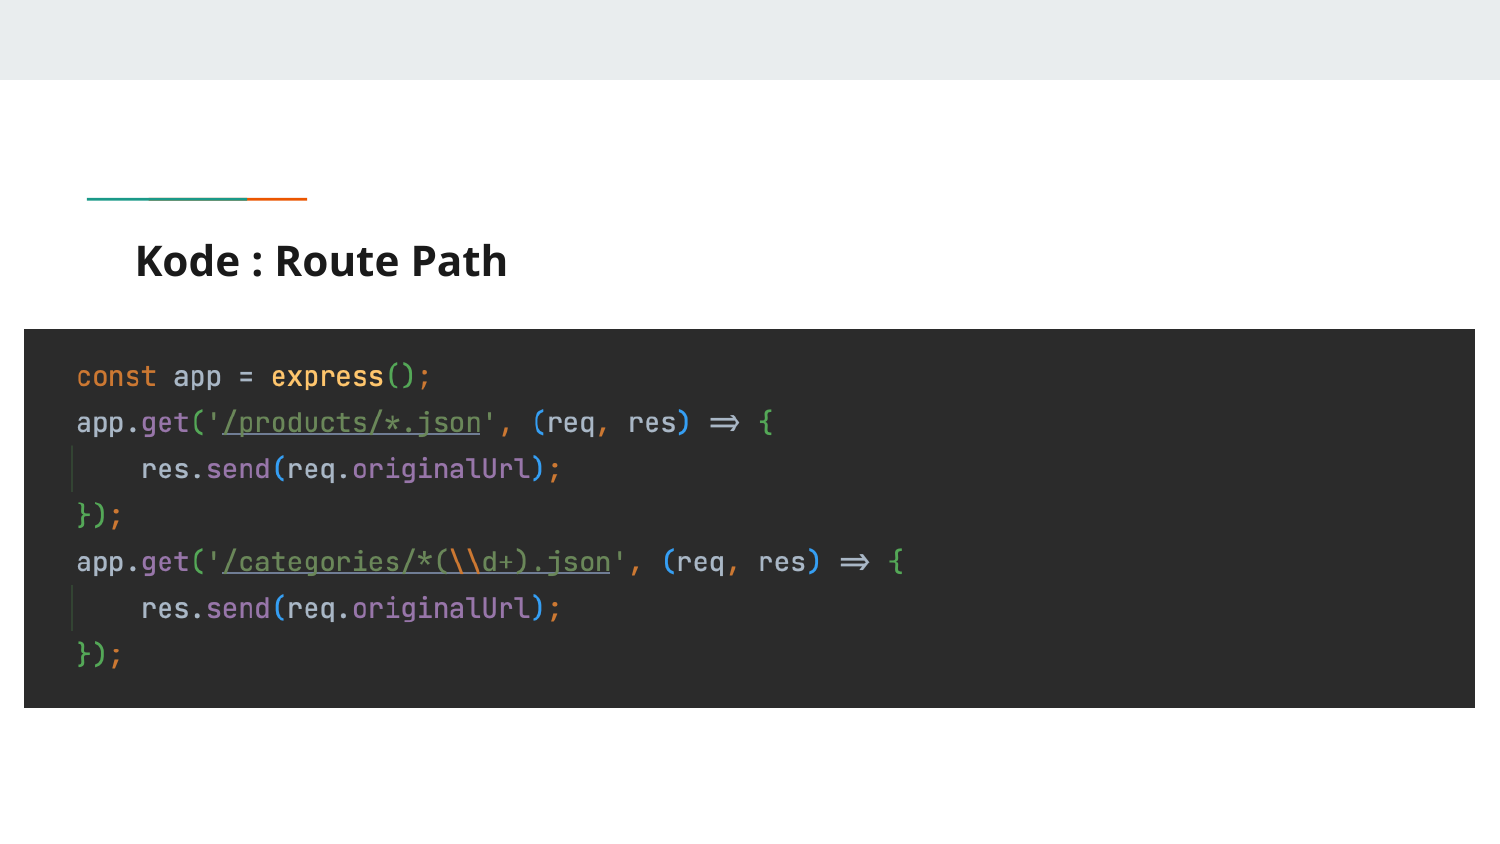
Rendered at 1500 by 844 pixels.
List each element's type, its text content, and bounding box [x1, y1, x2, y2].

picture [24, 328, 1476, 708]
title Kode : Route Path [119, 216, 1381, 305]
